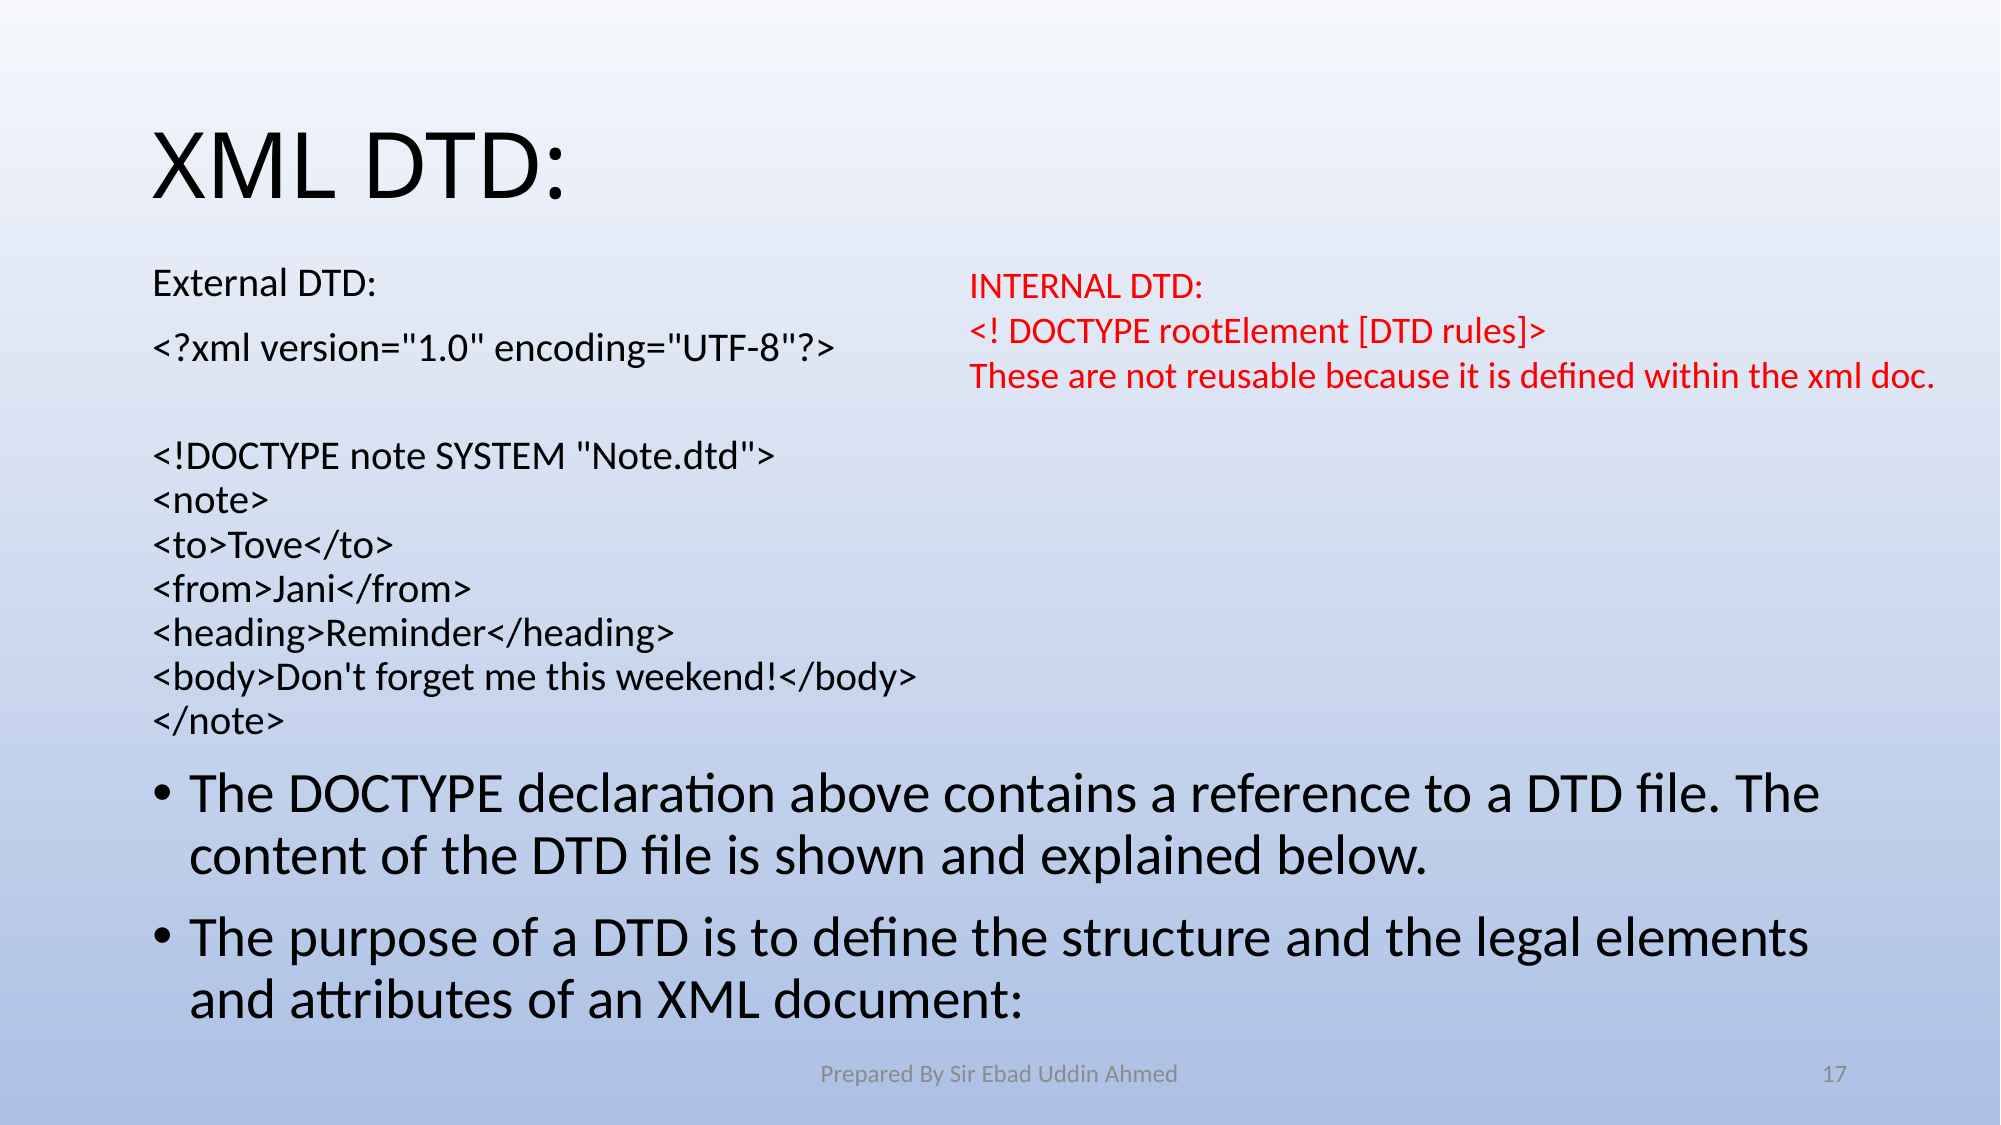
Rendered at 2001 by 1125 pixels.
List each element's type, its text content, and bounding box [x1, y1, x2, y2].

text_box INTERNAL DTD: <! DOCTYPE rootElement [DTD rules]> These are not reusable because it is defined within the xml doc. [954, 253, 1955, 449]
title XML DTD: [137, 59, 1863, 253]
list External DTD: <?xml version="1.0" encoding="UTF-8"?> <!DOCTYPE note SYSTEM "Note.dtd"> <note> <to>Tove</to> <from>Jani</from> <heading>Reminder</heading> <body>Don't forget me this weekend!</body> </note> The DOCTYPE declaration above contains a reference to a DTD file. The content of the DTD file is shown and explained below. The purpose of a DTD is to define the structure and the legal elements and attributes of an XML document: [137, 253, 1863, 1043]
slide_number 17 [1412, 1042, 1863, 1103]
footer Prepared By Sir Ebad Uddin Ahmed [662, 1042, 1338, 1103]
